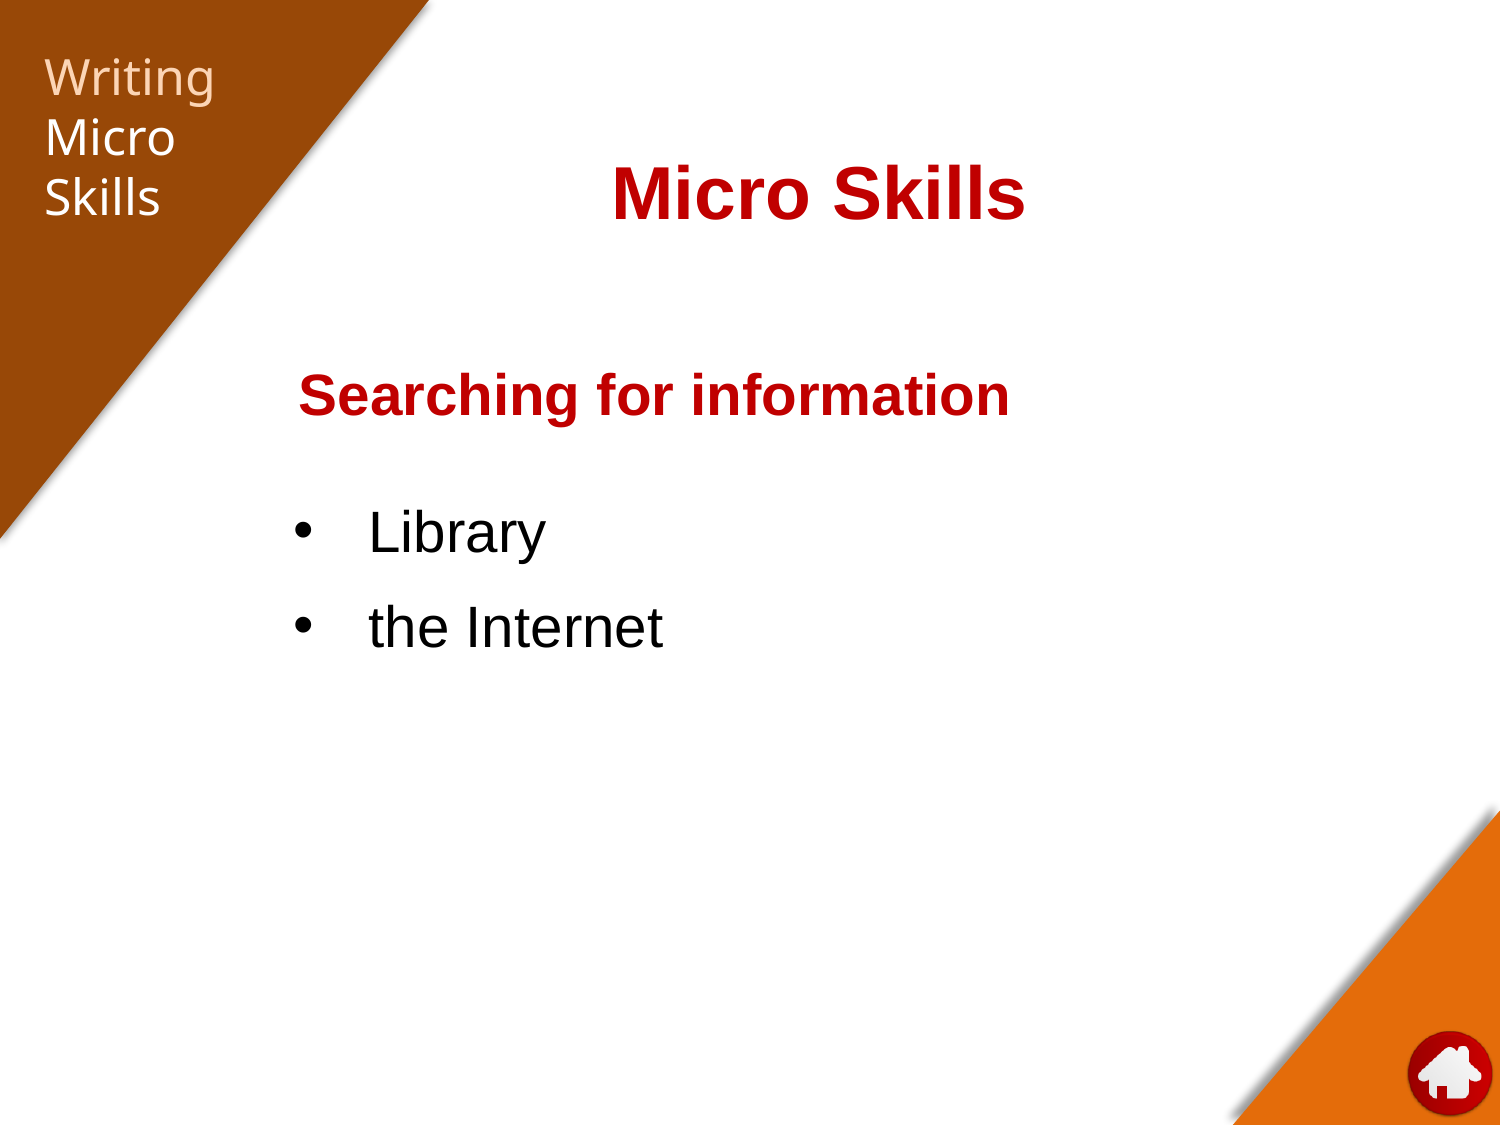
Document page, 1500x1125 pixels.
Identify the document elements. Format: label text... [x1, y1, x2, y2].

text_box Writing Micro Skills [29, 15, 363, 256]
text_box Micro Skills [596, 137, 1043, 243]
picture [1399, 1024, 1500, 1125]
text_box [1230, 808, 1500, 1125]
text_box Library the Internet [278, 487, 1176, 667]
text_box [0, 0, 432, 541]
text_box Searching for information [284, 349, 1027, 435]
